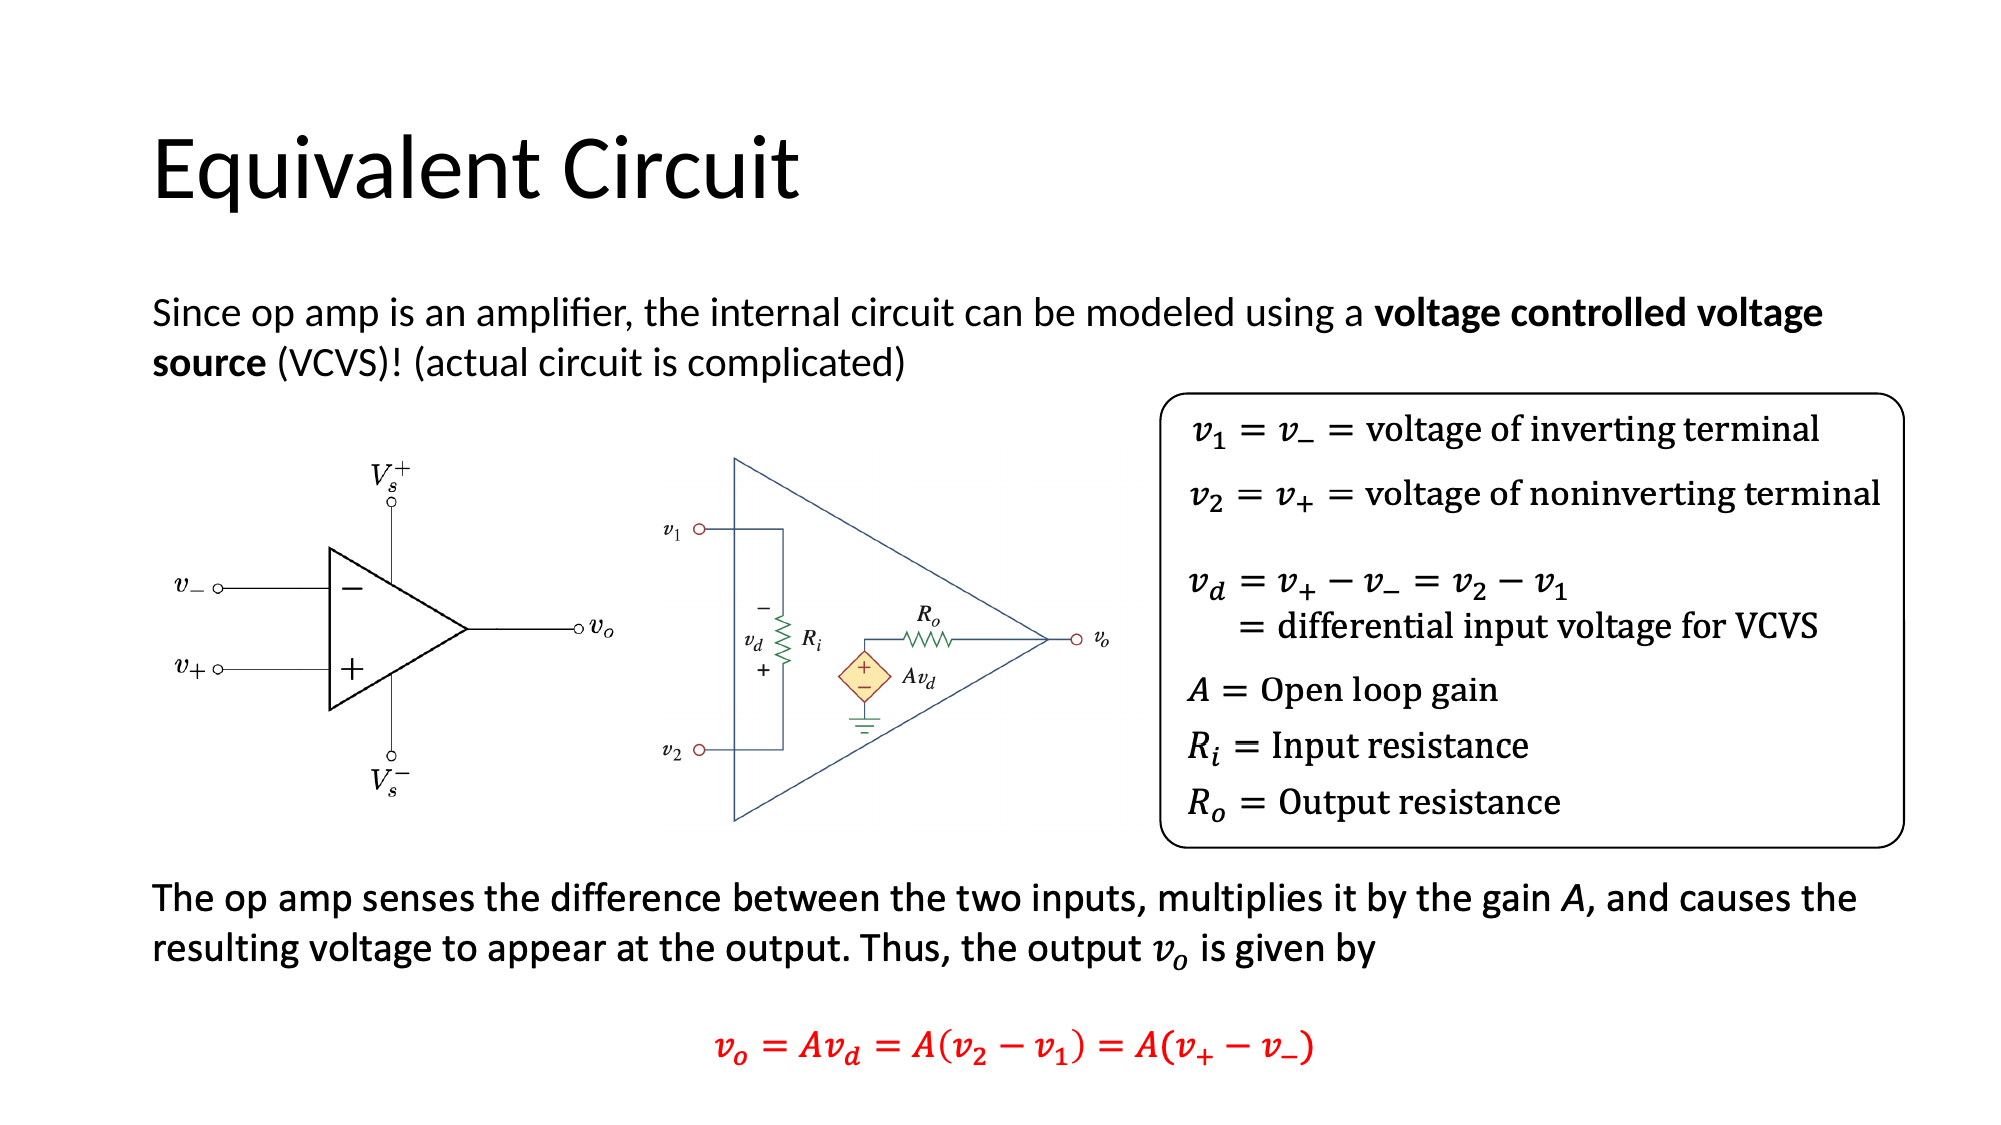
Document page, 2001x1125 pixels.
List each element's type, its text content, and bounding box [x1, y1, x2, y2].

picture [152, 439, 649, 832]
text_box [1165, 714, 1551, 771]
text_box [137, 863, 1894, 1076]
text_box Since op amp is an amplifier, the internal circuit can be modeled using a voltage controlled voltage source (VCVS)! (actual circuit is complicated) [137, 277, 1863, 393]
title Equivalent Circuit [137, 59, 1863, 277]
text_box [1165, 771, 1583, 832]
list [653, 443, 1144, 833]
text_box [1160, 393, 1904, 848]
text_box [1165, 397, 1172, 403]
